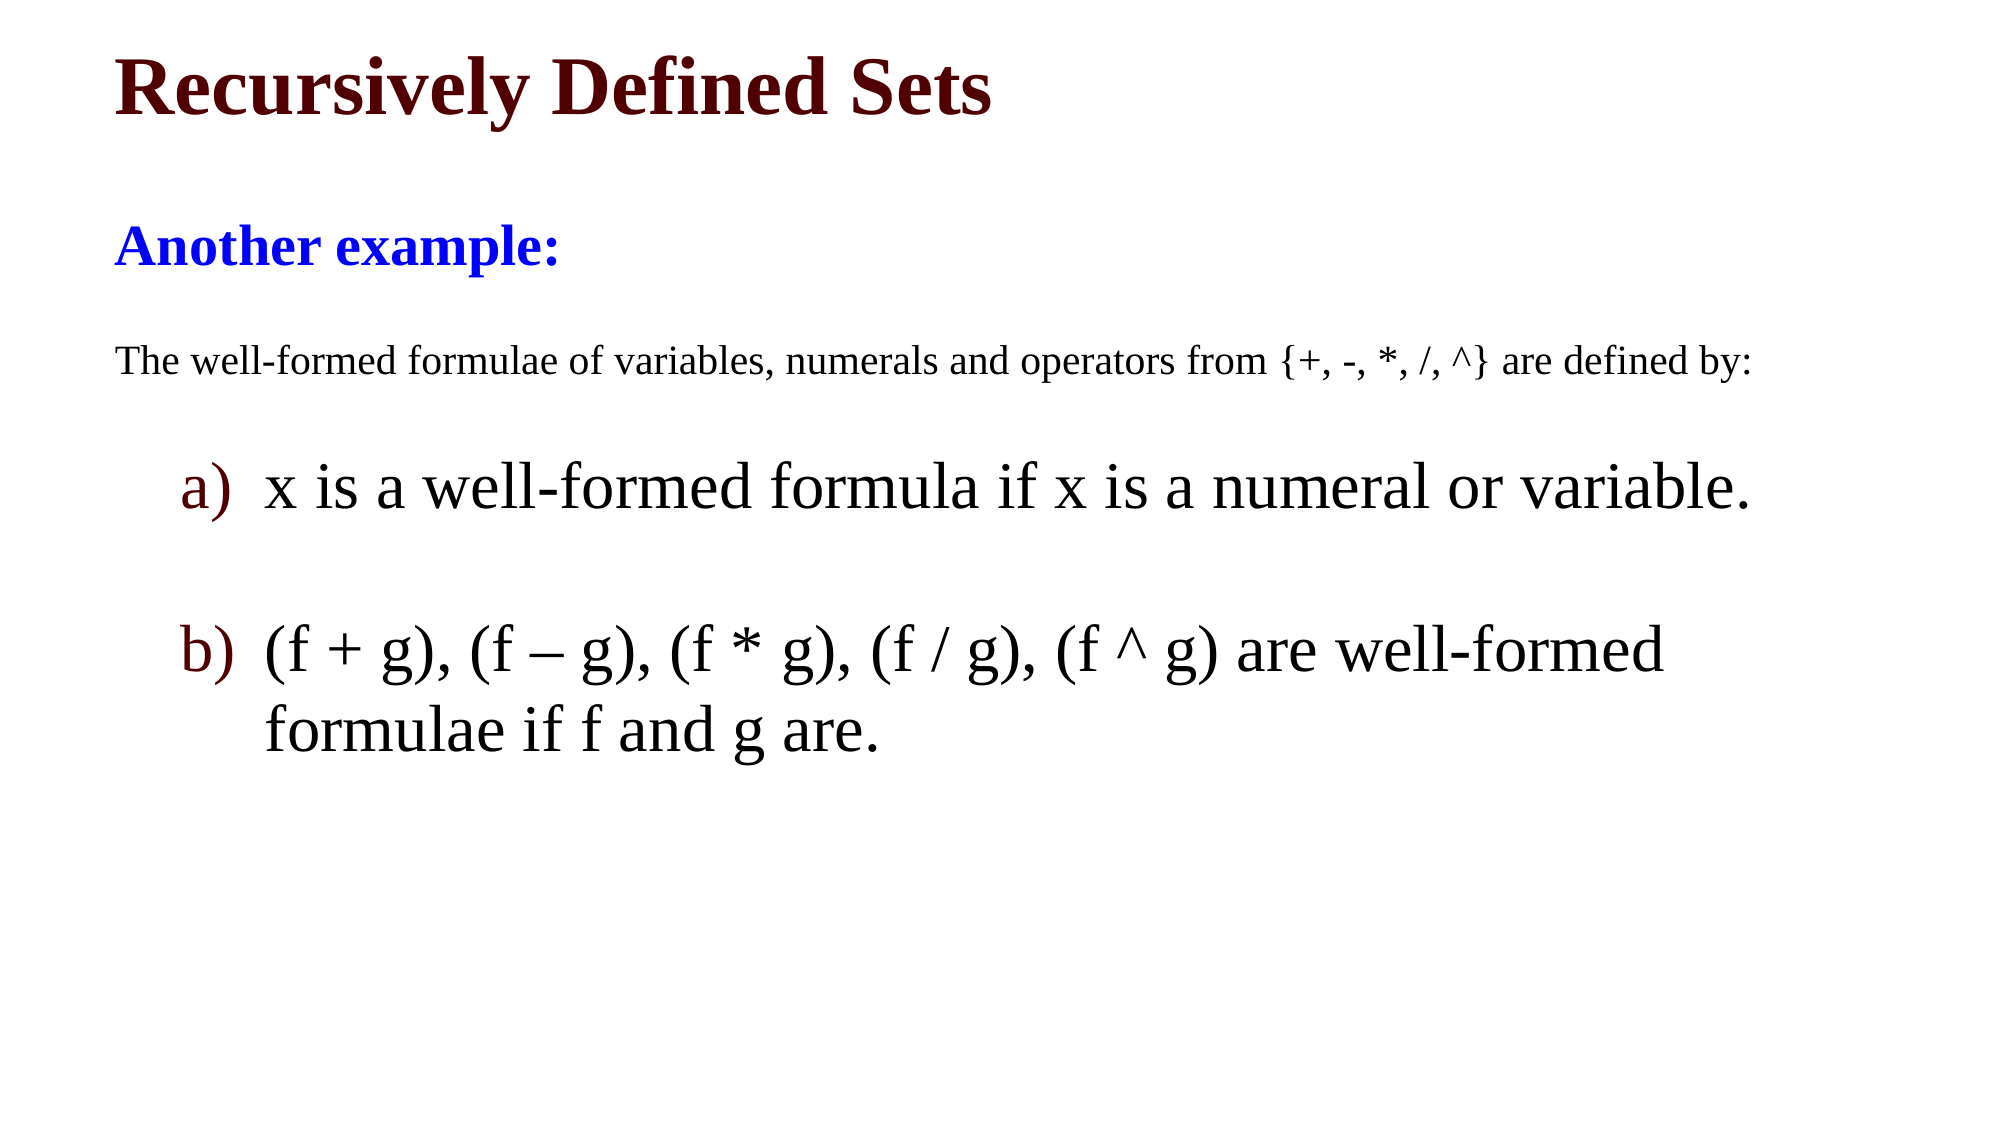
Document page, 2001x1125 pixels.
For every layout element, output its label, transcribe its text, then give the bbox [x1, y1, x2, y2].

list Another example: The well-formed formulae of variables, numerals and operators from {+, -, *, /, ^} are defined by: x is a well-formed formula if x is a numeral or variable. (f + g), (f – g), (f * g), (f / g), (f ^ g) are well-formed formulae if f and g are. [99, 200, 1900, 938]
title Recursively Defined Sets [99, 24, 1638, 138]
